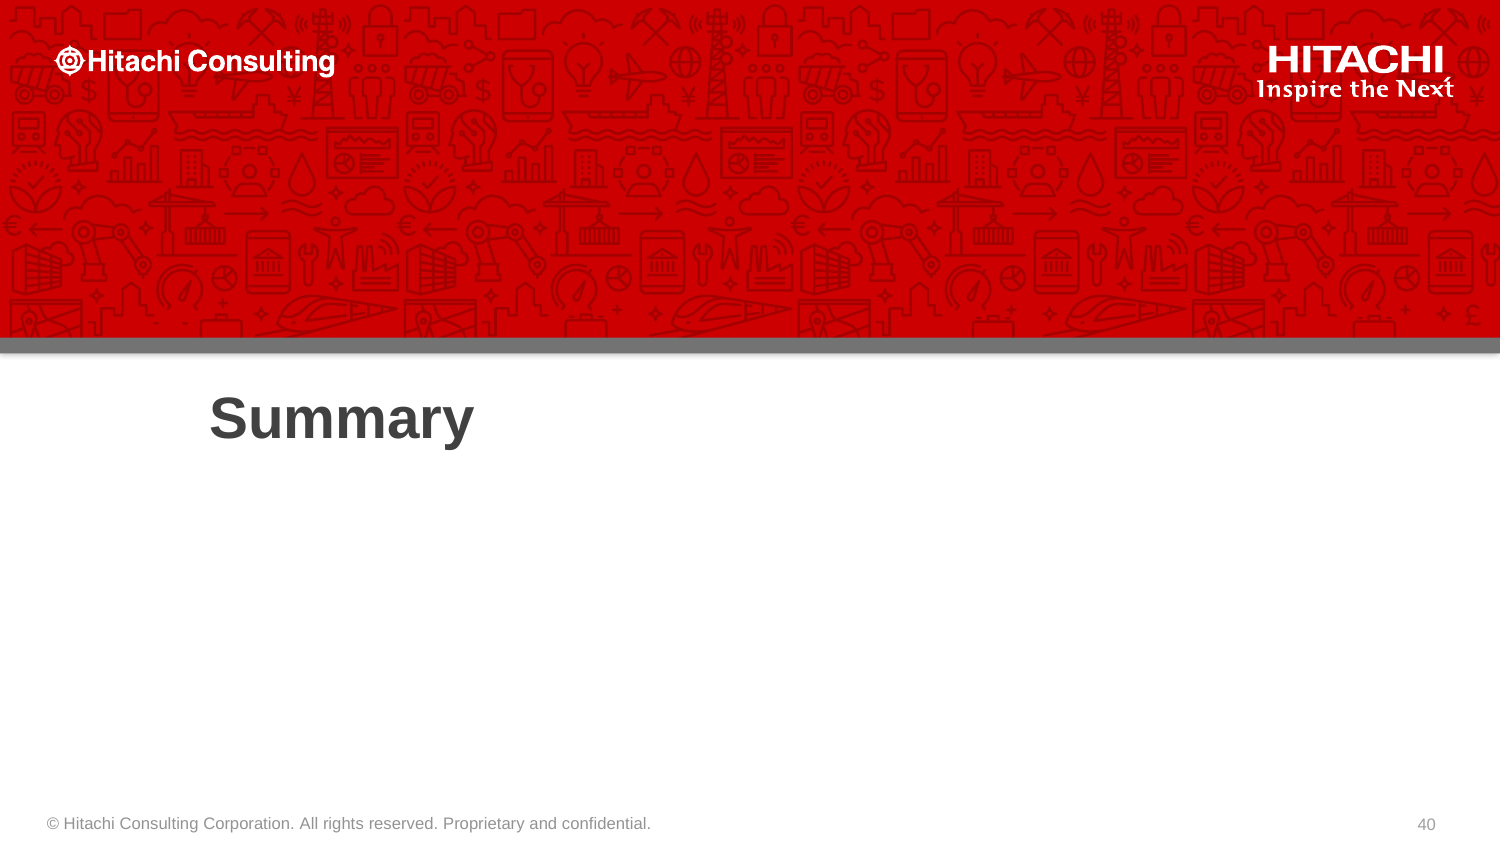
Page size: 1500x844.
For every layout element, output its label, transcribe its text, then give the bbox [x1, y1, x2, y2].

title Summary [194, 380, 1451, 520]
